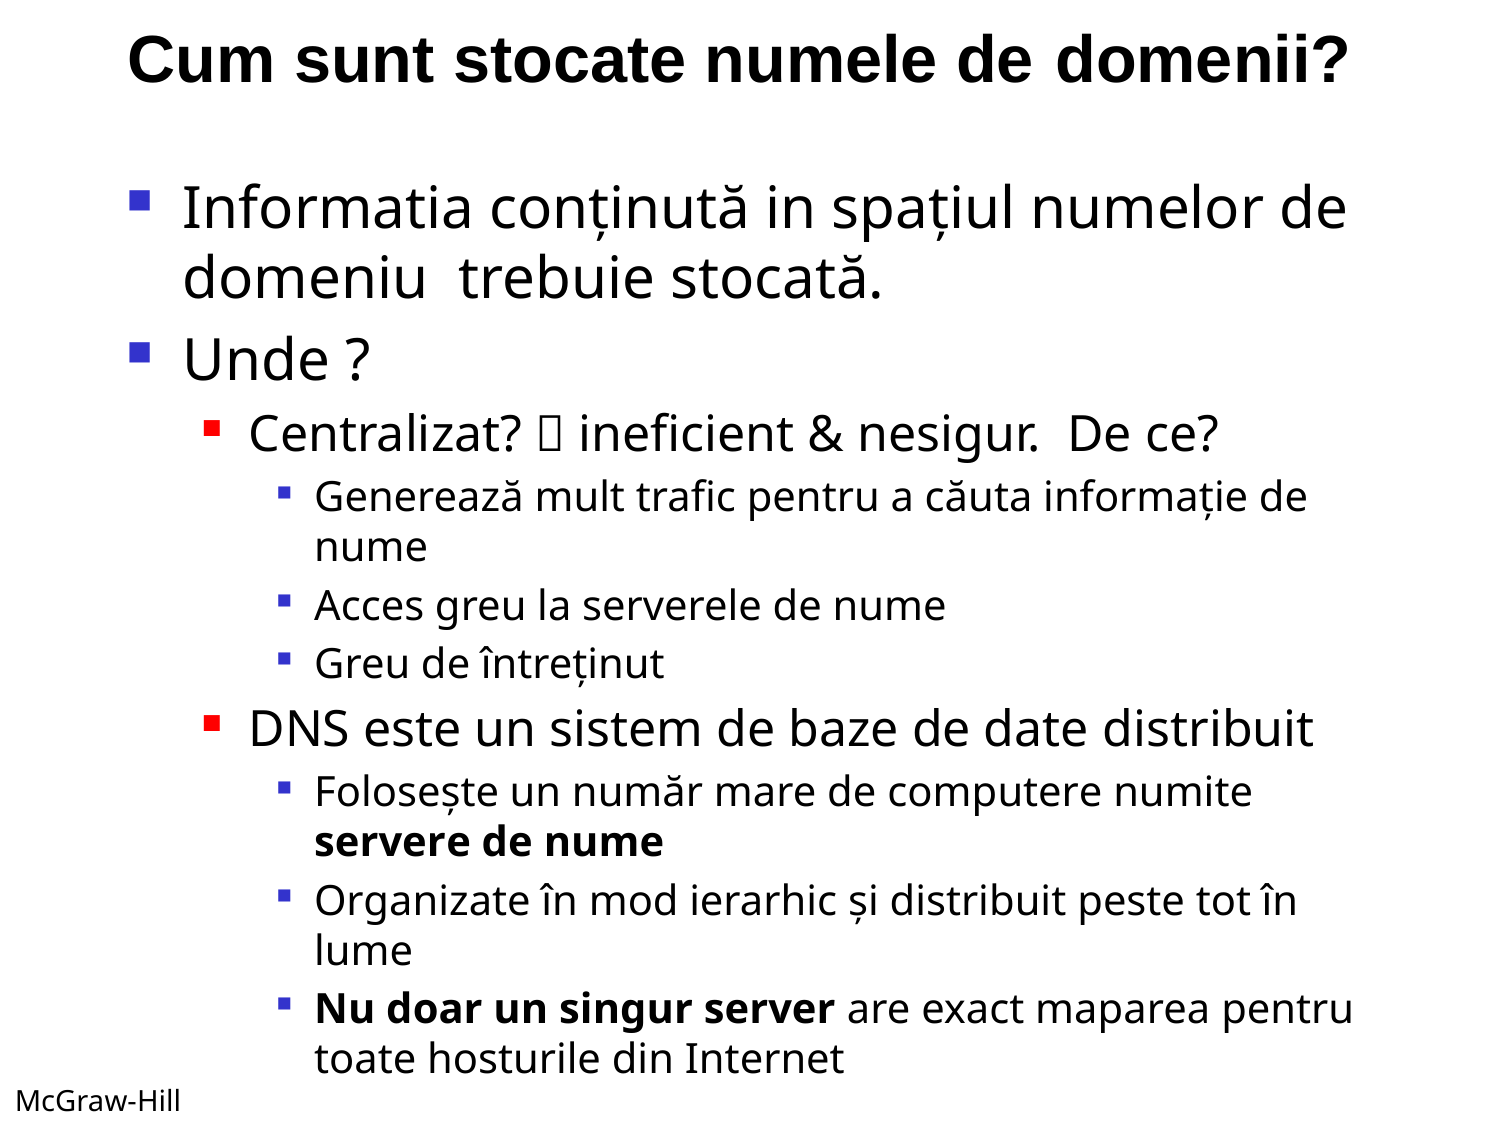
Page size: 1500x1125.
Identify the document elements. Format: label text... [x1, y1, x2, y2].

title Cum sunt stocate numele de domenii? [112, 0, 1388, 125]
list Informatia conţinută in spaţiul numelor de domeniu trebuie stocată. Unde ? Centralizat?  ineficient & nesigur. De ce? Generează mult trafic pentru a căuta informaţie de nume Acces greu la serverele de nume Greu de întreţinut DNS este un sistem de baze de date distribuit Foloseşte un număr mare de computere numite servere de nume Organizate în mod ierarhic şi distribuit peste tot în lume Nu doar un singur server are exact maparea pentru toate hosturile din Internet [111, 162, 1387, 1025]
